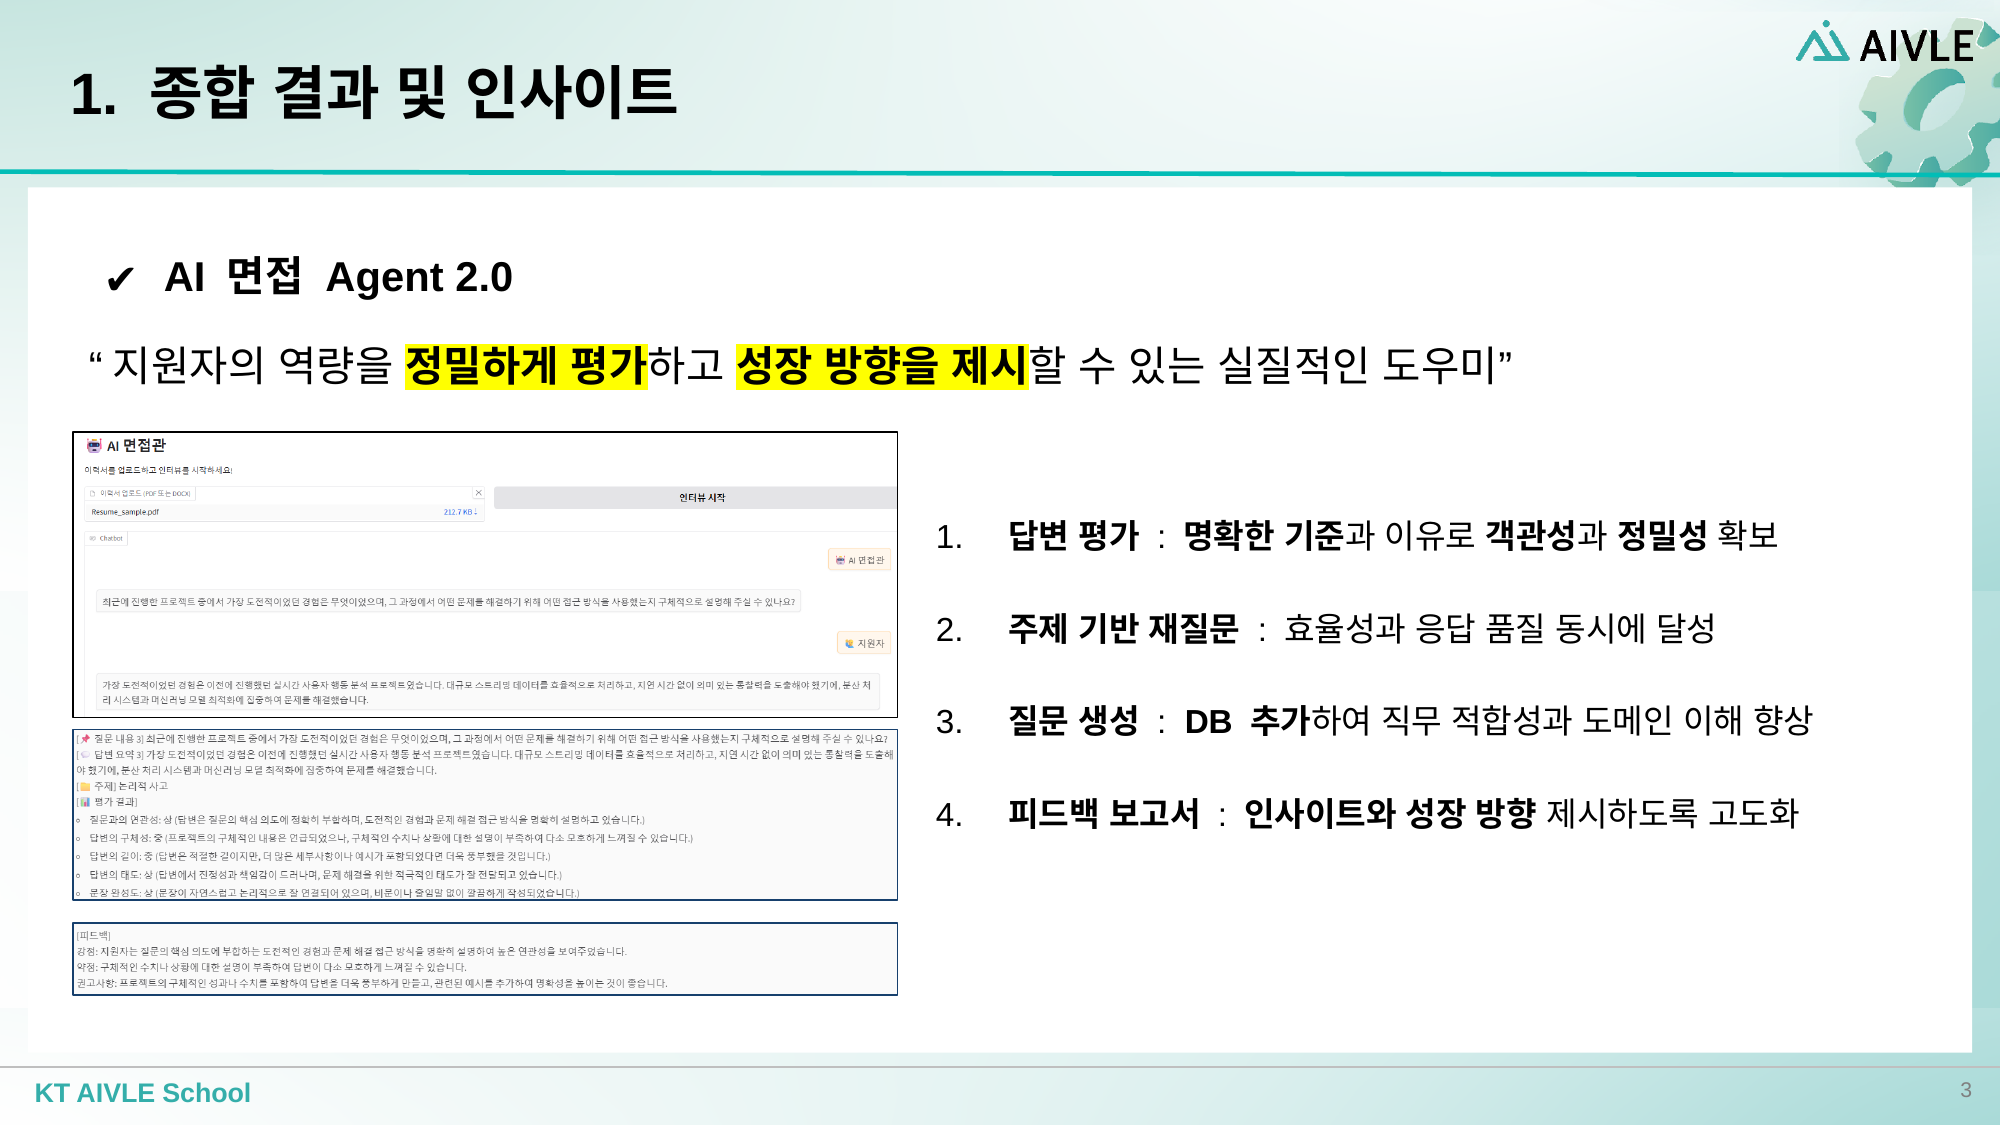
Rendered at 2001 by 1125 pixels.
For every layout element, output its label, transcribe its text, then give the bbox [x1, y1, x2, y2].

text_box AI 면접 Agent 2.0 “지원자의 역량을 정밀하게 평가하고 성장 방향을 제시할 수 있는 실질적인 도우미” [73, 248, 1860, 310]
text_box 4. 피드백 보고서 : 인사이트와 성장 방향 제시하도록 고도화 [920, 790, 1901, 869]
picture [0, 1068, 2000, 1125]
picture [0, 0, 2000, 172]
text_box 1. 답변 평가 : 명확한 기준과 이유로 객관성과 정밀성 확보 [920, 512, 1860, 592]
text_box 2. 주제 기반 재질문 : 효율성과 응답 품질 동시에 달성 [920, 604, 1824, 684]
text_box 3. 질문 생성 : DB 추가하여 직무 적합성과 도메인 이해 향상 [920, 697, 1901, 777]
picture [0, 174, 2000, 1066]
title 1. 종합 결과 및 인사이트 [51, 47, 1169, 151]
